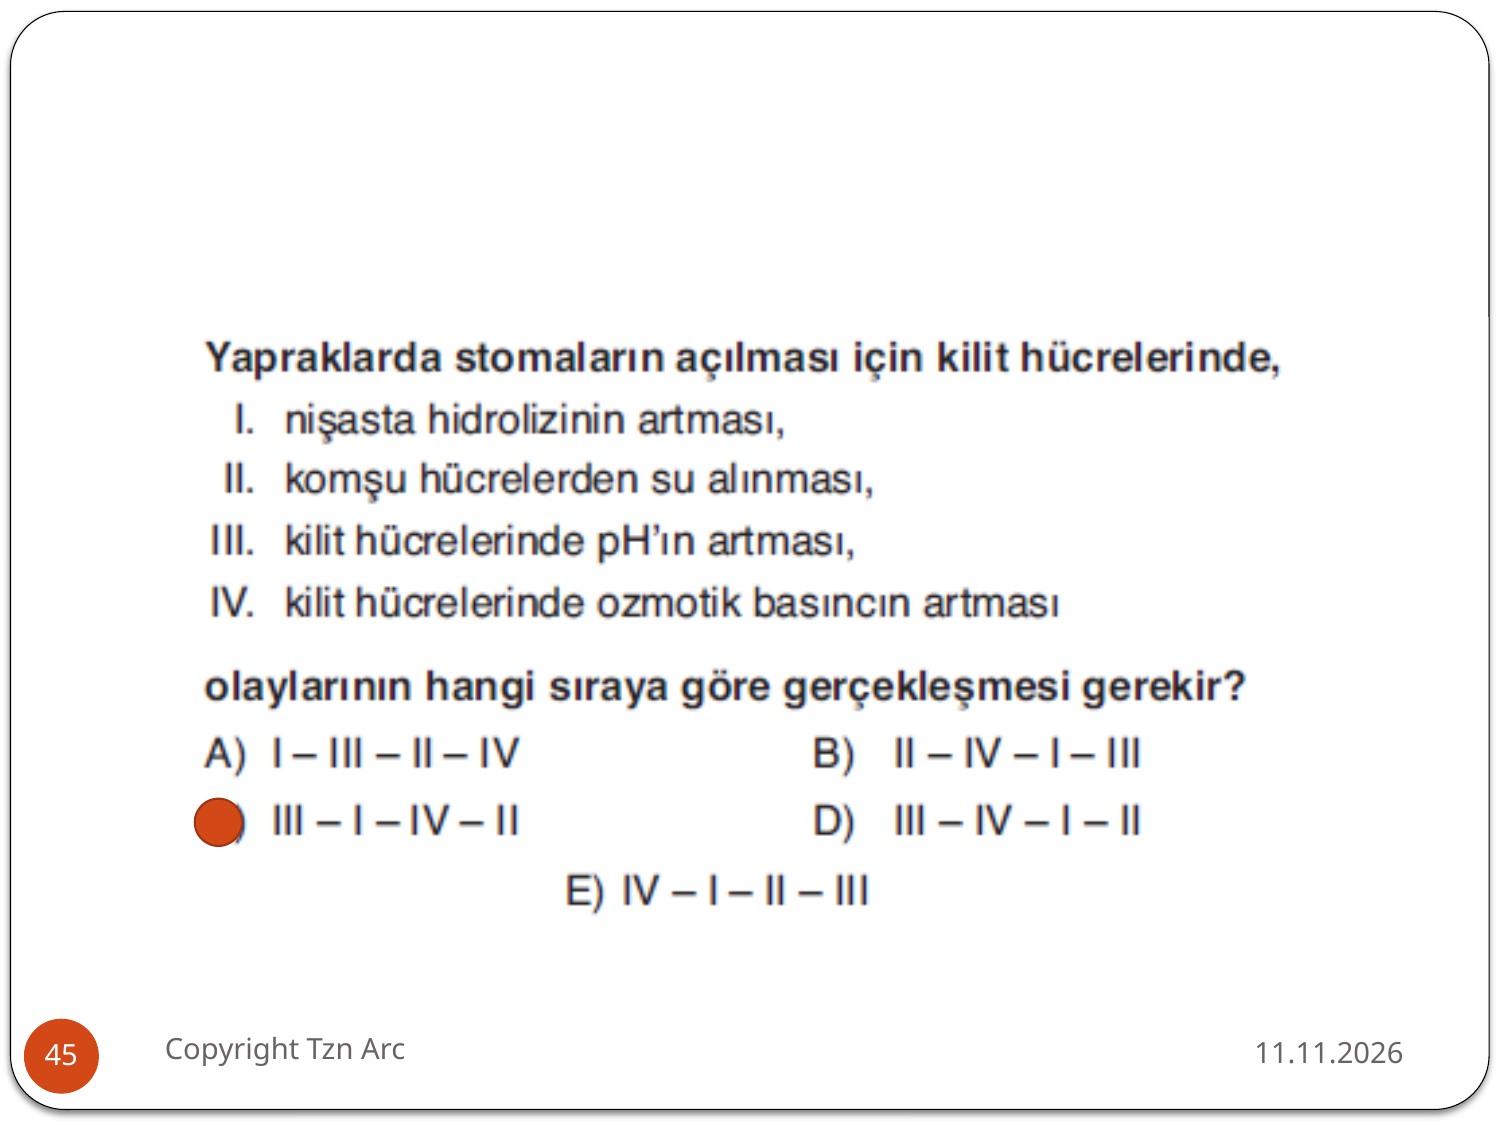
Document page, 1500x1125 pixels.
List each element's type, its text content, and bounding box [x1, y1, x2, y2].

footer Copyright Tzn Arc [150, 1012, 800, 1088]
slide_number 45 [23, 1018, 99, 1094]
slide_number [1012, 1015, 1419, 1094]
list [194, 313, 1400, 922]
